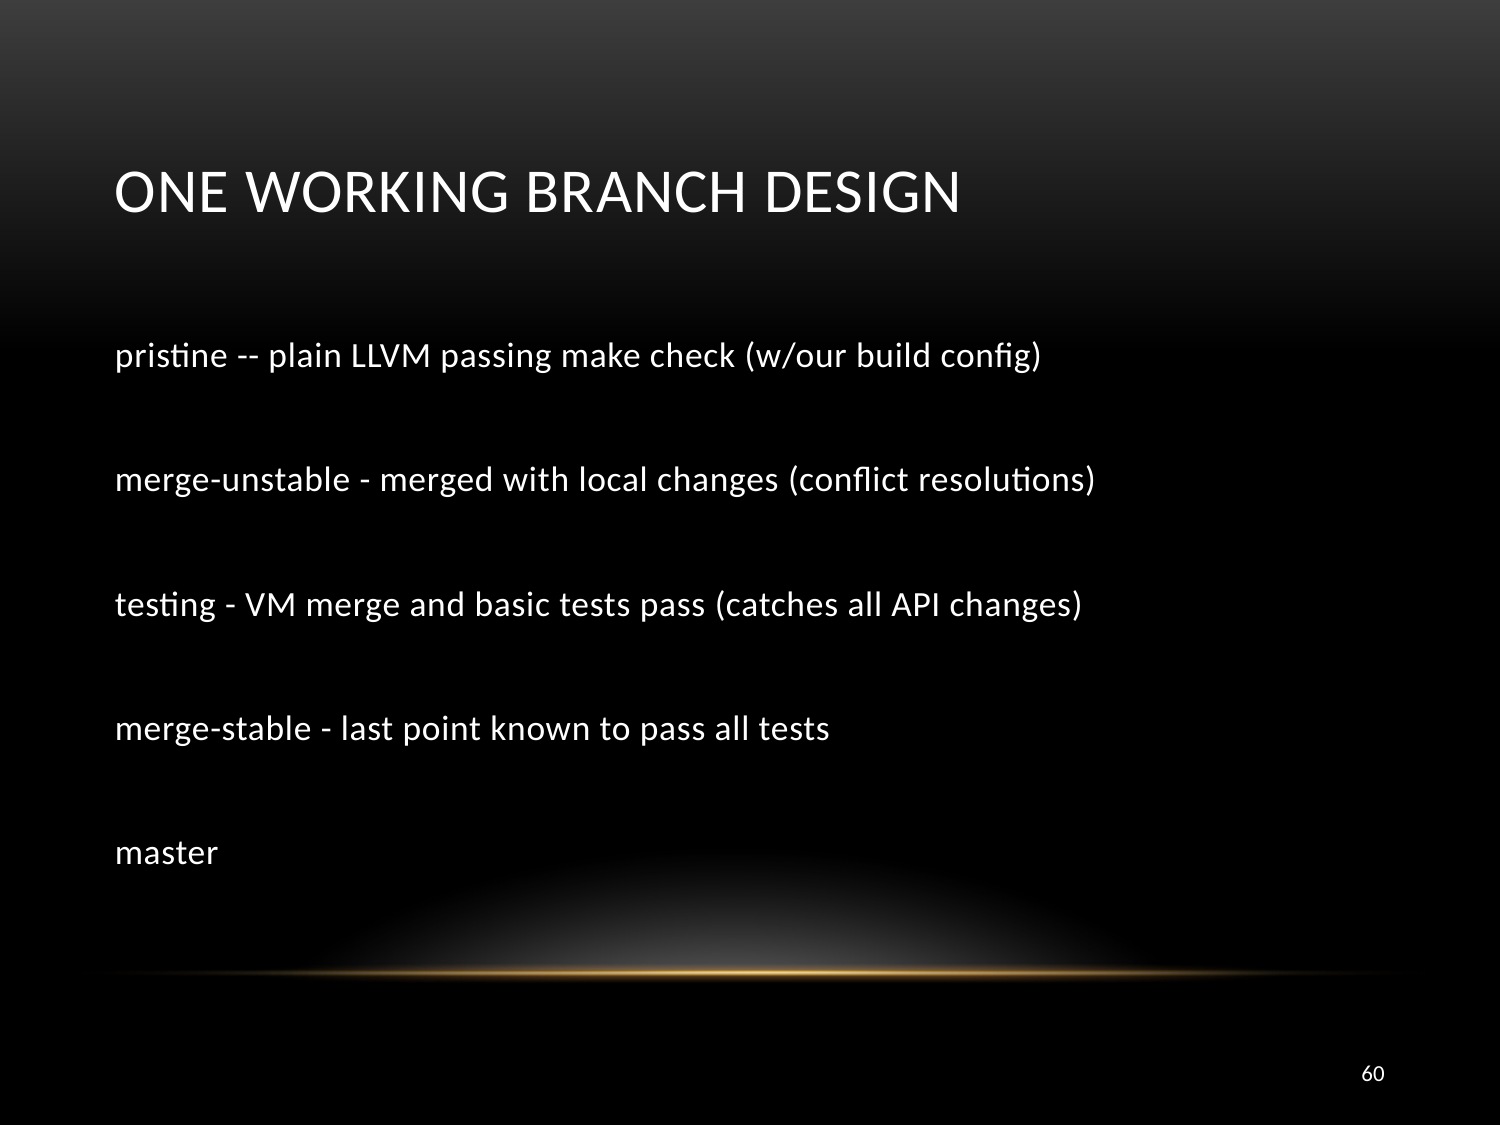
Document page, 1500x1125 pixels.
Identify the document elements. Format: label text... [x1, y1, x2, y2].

slide_number 60 [1237, 1042, 1400, 1103]
list pristine -- plain LLVM passing make check (w/our build config) merge-unstable - merged with local changes (conflict resolutions) testing - VM merge and basic tests pass (catches all API changes) merge-stable - last point known to pass all tests master [99, 262, 1400, 938]
title One working branch design [99, 45, 1400, 233]
picture [0, 0, 1500, 1125]
